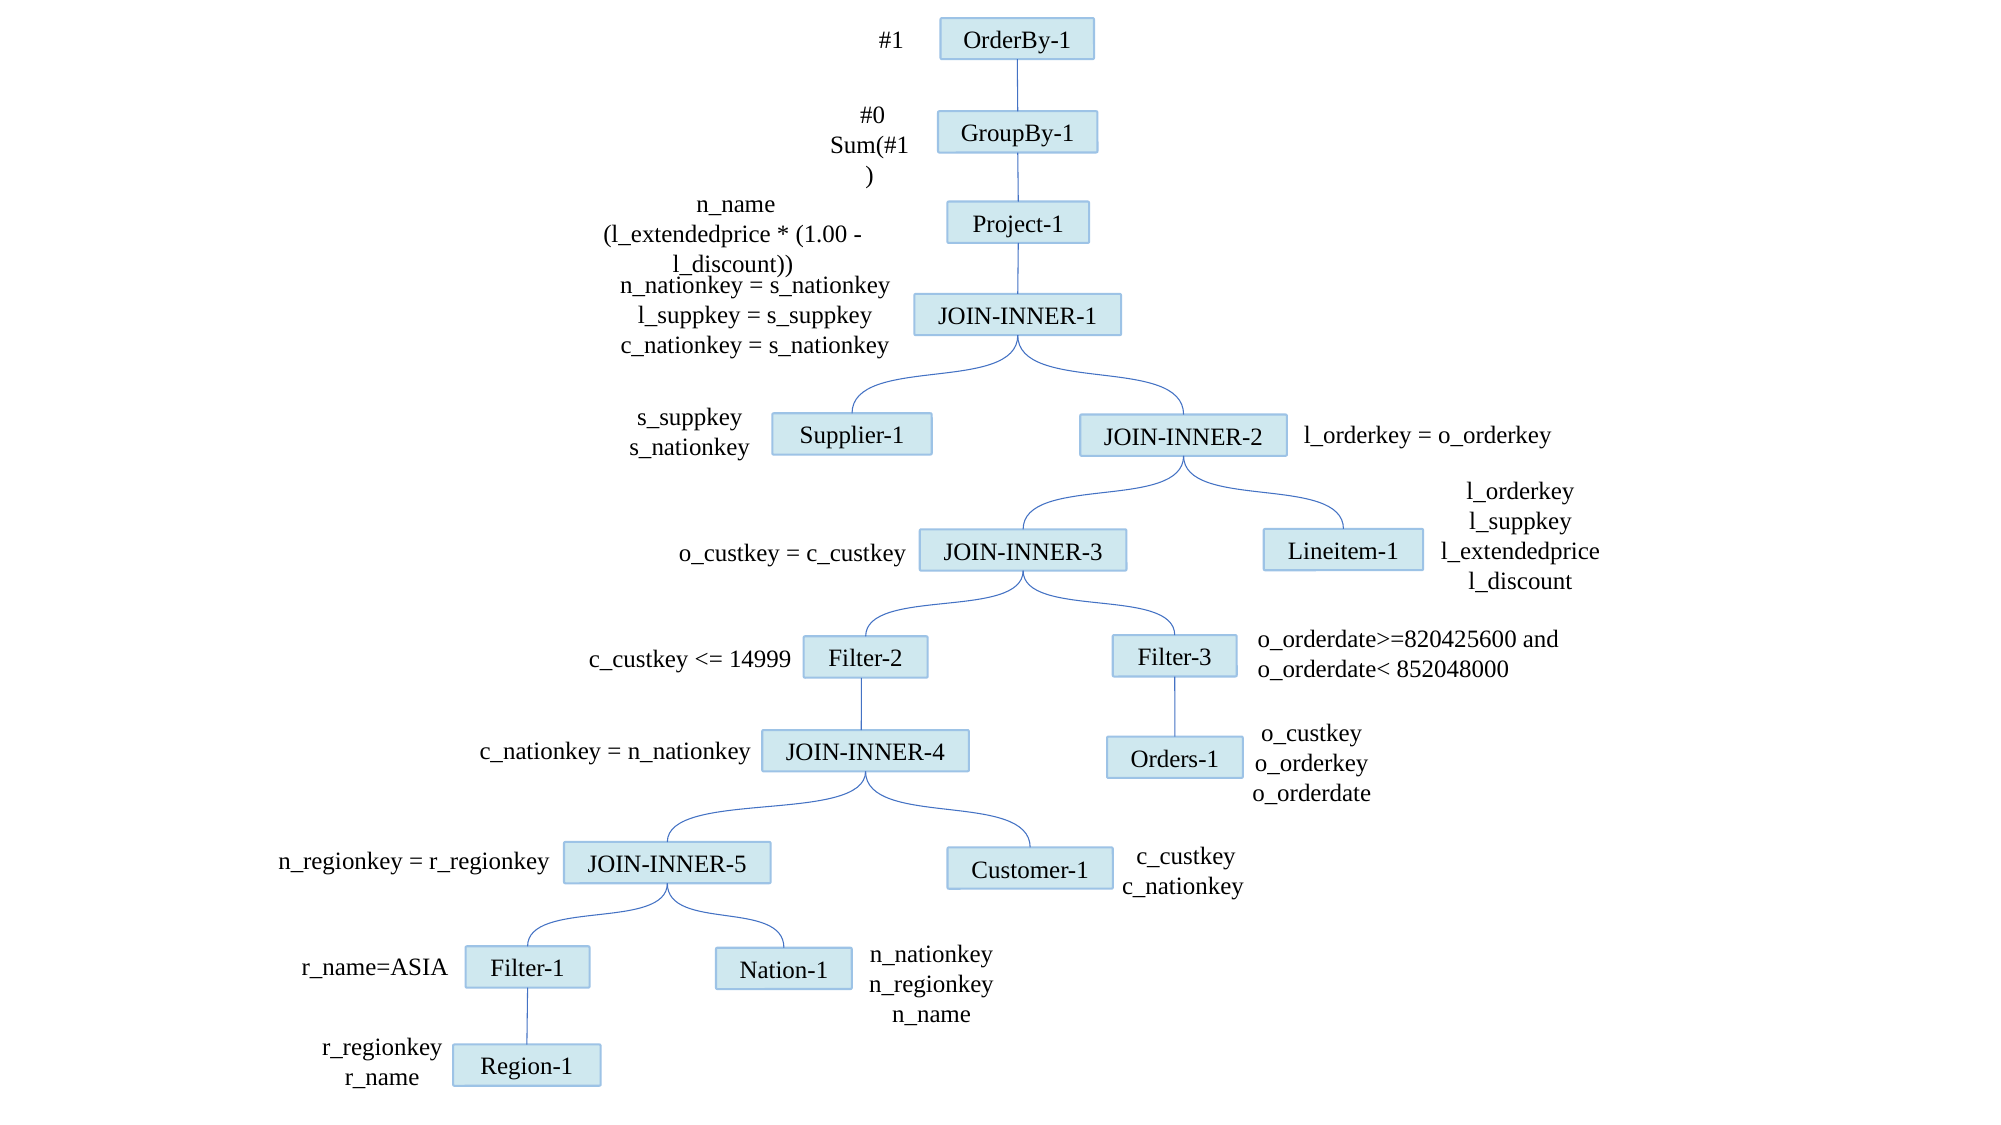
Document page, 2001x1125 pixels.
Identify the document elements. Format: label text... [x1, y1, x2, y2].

text_box JOIN-INNER-4 [802, 729, 909, 773]
text_box o_orderdate>=820425600 and o_orderdate< 852048000 [1242, 614, 1591, 690]
text_box c_nationkey = n_nationkey [464, 726, 731, 772]
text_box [565, 844, 629, 985]
text_box Lineitem-1 [1301, 527, 1405, 572]
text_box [693, 857, 758, 974]
text_box n_nationkey n_regionkey n_name [849, 930, 1015, 1035]
text_box Filter-2 [825, 635, 911, 679]
text_box JOIN-INNER-1 [974, 292, 1061, 337]
text_box Customer-1 [986, 846, 1103, 890]
text_box o_custkey = c_custkey [664, 529, 911, 574]
text_box Filter-1 [465, 945, 591, 989]
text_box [895, 291, 974, 458]
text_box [1061, 291, 1141, 458]
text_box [1066, 458, 1141, 573]
text_box #1 [861, 16, 922, 61]
text_box n_name (l_extendedprice * (1.00 -l_discount)) [530, 180, 936, 285]
text_box JOIN-INNER-2 [1141, 413, 1227, 457]
text_box r_regionkey r_name [299, 1022, 465, 1098]
text_box Region-1 [465, 1043, 602, 1087]
text_box Orders-1 [1106, 735, 1229, 779]
text_box r_name=ASIA [286, 943, 475, 988]
text_box Nation-1 [714, 946, 849, 991]
text_box o_custkey o_orderkey o_orderdate [1229, 708, 1395, 814]
text_box s_suppkey s_nationkey [607, 392, 773, 468]
text_box l_orderkey = o_orderkey [1289, 411, 1582, 457]
text_box Supplier-1 [773, 412, 895, 456]
text_box c_custkey <= 14999 [574, 635, 825, 680]
text_box JOIN-INNER-5 [572, 840, 731, 885]
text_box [1227, 412, 1301, 573]
text_box #0 Sum(#1) [811, 91, 928, 197]
text_box c_custkey c_nationkey [1103, 832, 1269, 907]
text_box GroupBy-1 [936, 110, 1099, 154]
text_box l_orderkey l_suppkey l_extendedprice l_discount [1405, 466, 1636, 602]
text_box n_nationkey = s_nationkey l_suppkey = s_suppkey c_nationkey = s_nationkey [595, 285, 916, 366]
text_box JOIN-INNER-3 [978, 528, 1066, 572]
text_box Filter-3 [1132, 634, 1238, 678]
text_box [911, 524, 978, 683]
text_box OrderBy-1 [939, 17, 1096, 61]
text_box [909, 727, 986, 892]
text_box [1066, 573, 1132, 679]
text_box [731, 707, 802, 906]
text_box n_regionkey = r_regionkey [263, 837, 572, 882]
text_box Project-1 [946, 200, 1091, 244]
